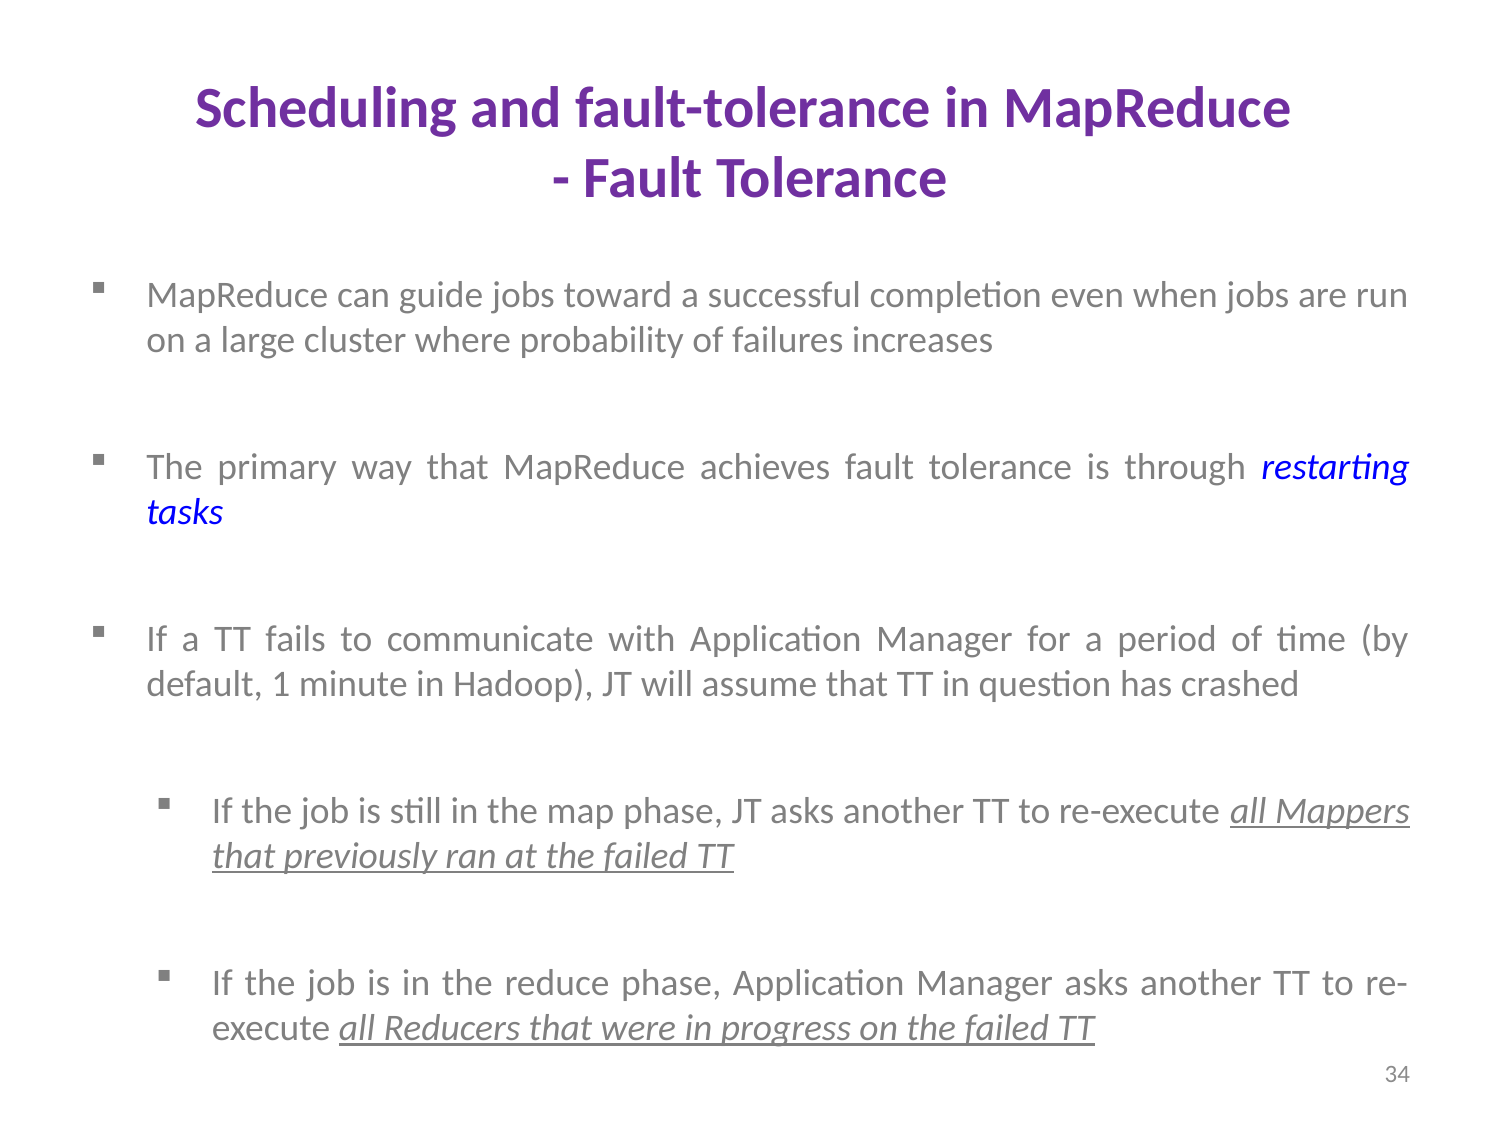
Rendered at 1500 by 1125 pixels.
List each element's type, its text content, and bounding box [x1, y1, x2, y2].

title Scheduling and fault-tolerance in MapReduce - Fault Tolerance [75, 45, 1425, 233]
slide_number 34 [1074, 1042, 1425, 1103]
list MapReduce can guide jobs toward a successful completion even when jobs are run on a large cluster where probability of failures increases The primary way that MapReduce achieves fault tolerance is through restarting tasks If a TT fails to communicate with Application Manager for a period of time (by default, 1 minute in Hadoop), JT will assume that TT in question has crashed If the job is still in the map phase, JT asks another TT to re-execute all Mappers that previously ran at the failed TT If the job is in the reduce phase, Application Manager asks another TT to re-execute all Reducers that were in progress on the failed TT [75, 262, 1425, 1005]
